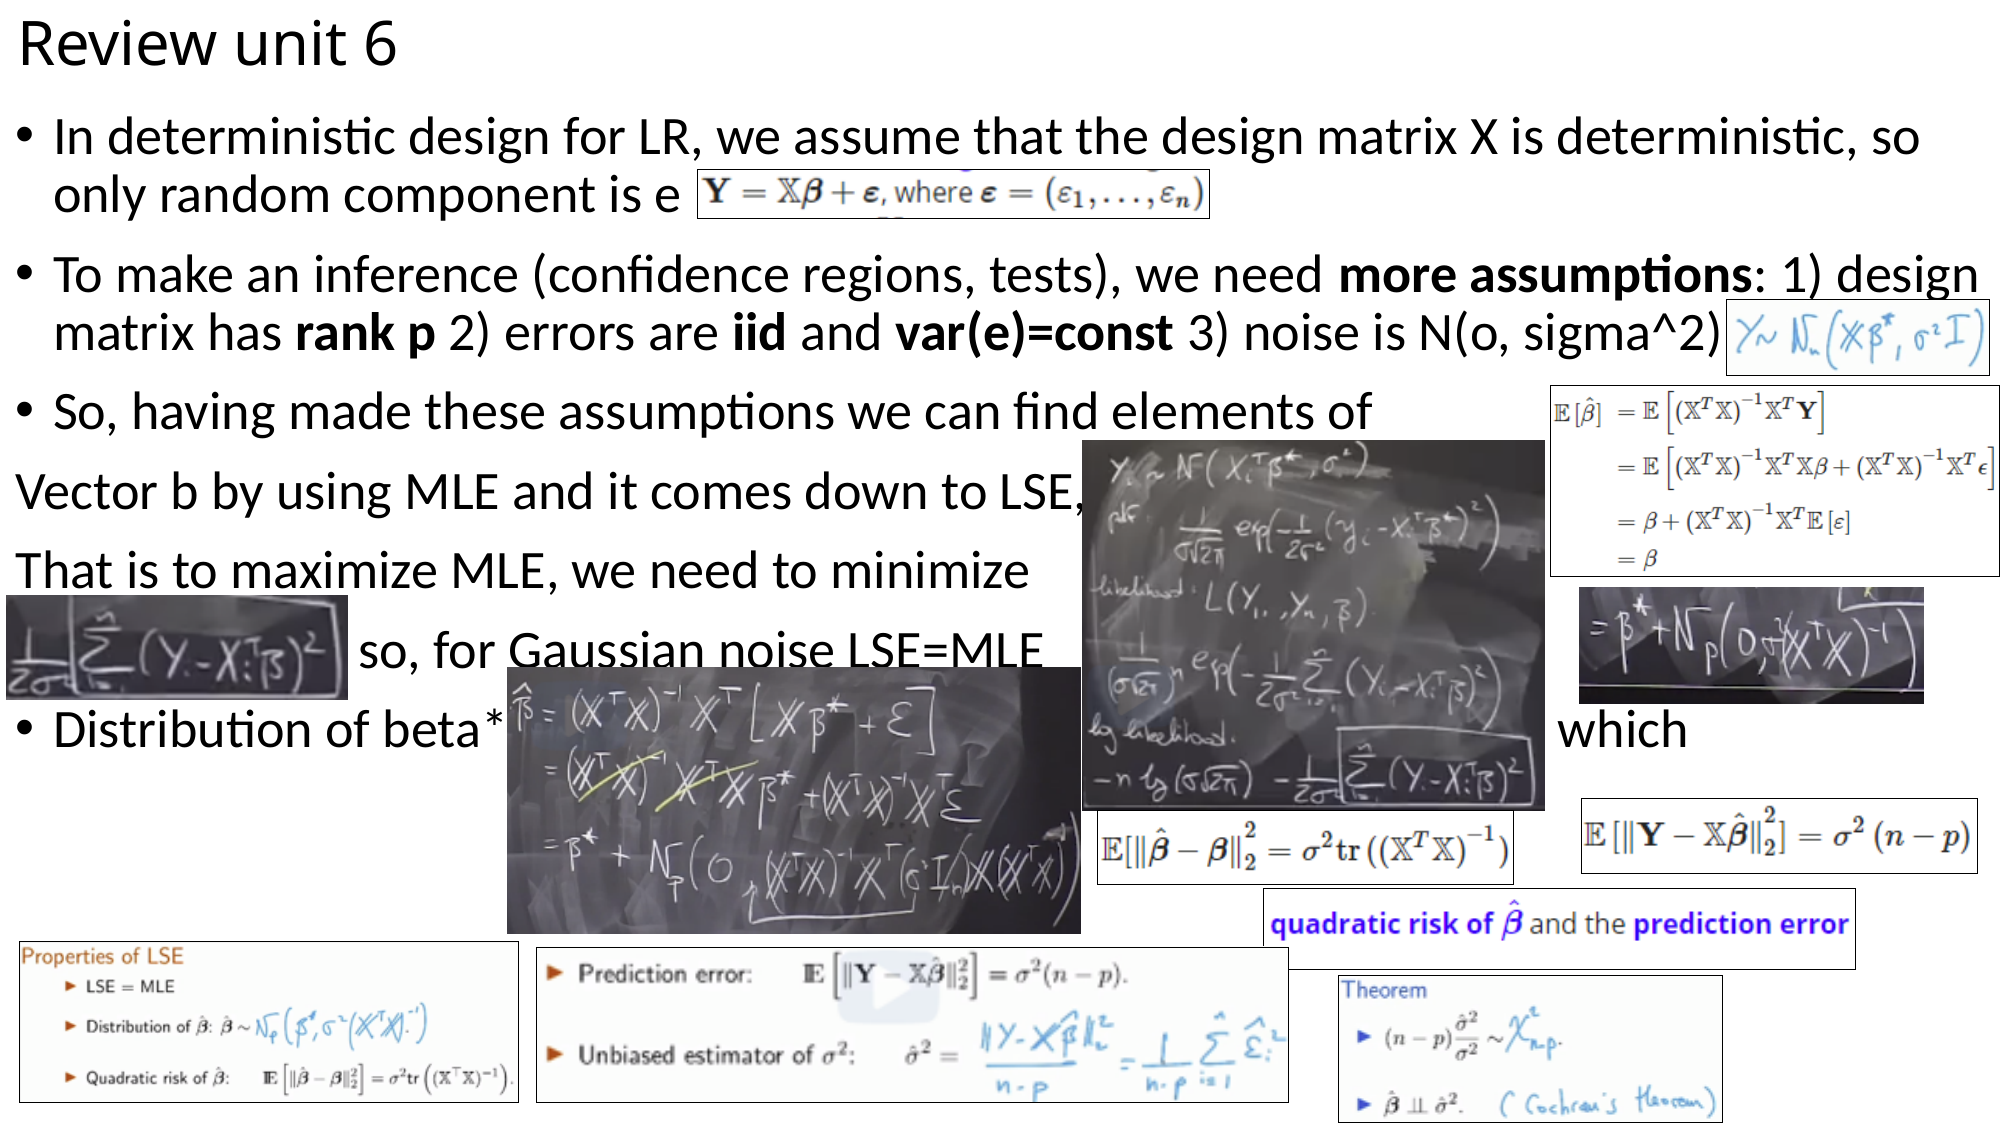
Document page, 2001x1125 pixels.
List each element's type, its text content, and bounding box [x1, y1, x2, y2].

picture [1549, 385, 2000, 576]
picture [507, 667, 1081, 934]
picture [1581, 798, 1978, 874]
picture [6, 595, 348, 701]
title Review unit 6 [2, 4, 1999, 86]
picture [1338, 975, 1723, 1123]
picture [1726, 299, 1990, 376]
picture [19, 941, 519, 1103]
picture [1579, 587, 1924, 704]
list In deterministic design for LR, we assume that the design matrix X is deterministic, so only random component is e To make an inference (confidence regions, tests), we need more assumptions: 1) design matrix has rank p 2) errors are iid and var(e)=const 3) noise is N(o, sigma^2) So, having made these assumptions we can find elements of Vector b by using MLE and it comes down to LSE, That is to maximize MLE, we need to minimize so, for Gaussian noise LSE=MLE Distribution of beta* which [0, 99, 1998, 1113]
picture [1082, 440, 1545, 885]
picture [697, 169, 1210, 219]
picture [536, 888, 1856, 1103]
